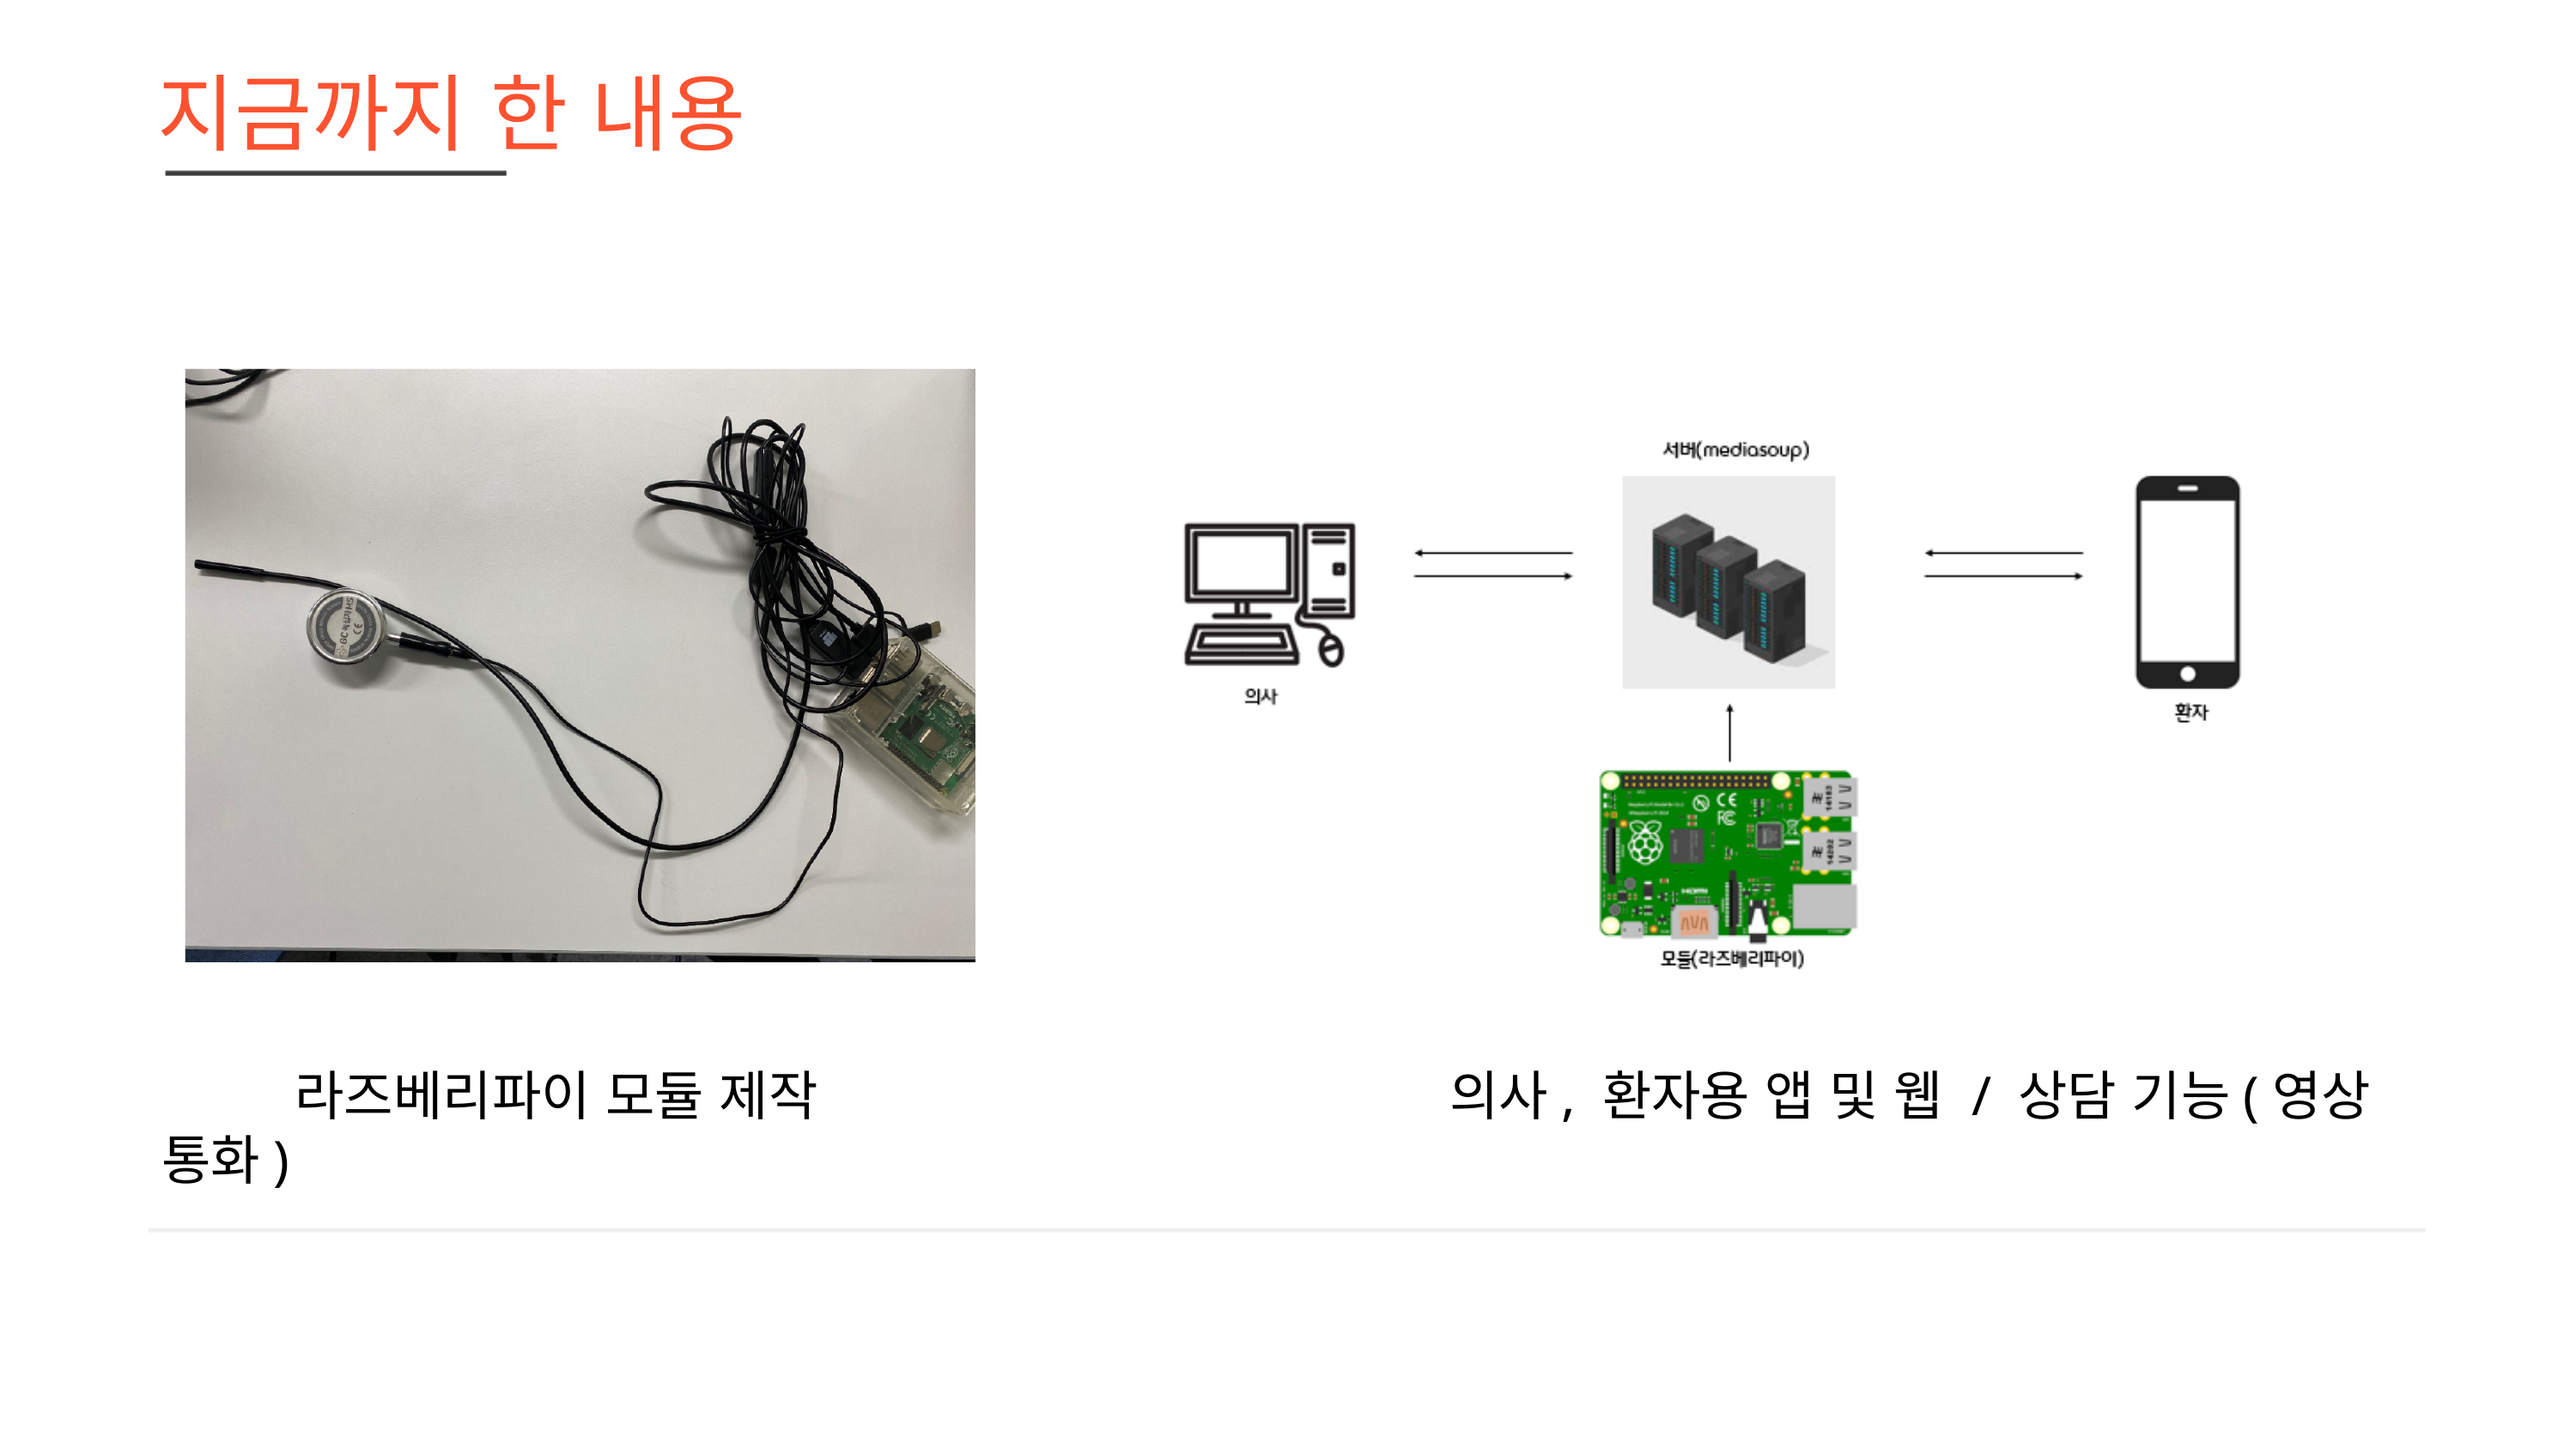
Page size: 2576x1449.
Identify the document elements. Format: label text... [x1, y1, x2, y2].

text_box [163, 170, 507, 176]
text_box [149, 1228, 2427, 1233]
picture [186, 270, 975, 1061]
text_box 라즈베리파이 모듈 제작 의사, 환자용 앱 및 웹 / 상담 기능(영상 통화) [149, 1056, 2427, 1197]
picture [1145, 342, 2336, 989]
text_box 지금까지 한 내용 [144, 53, 1395, 168]
